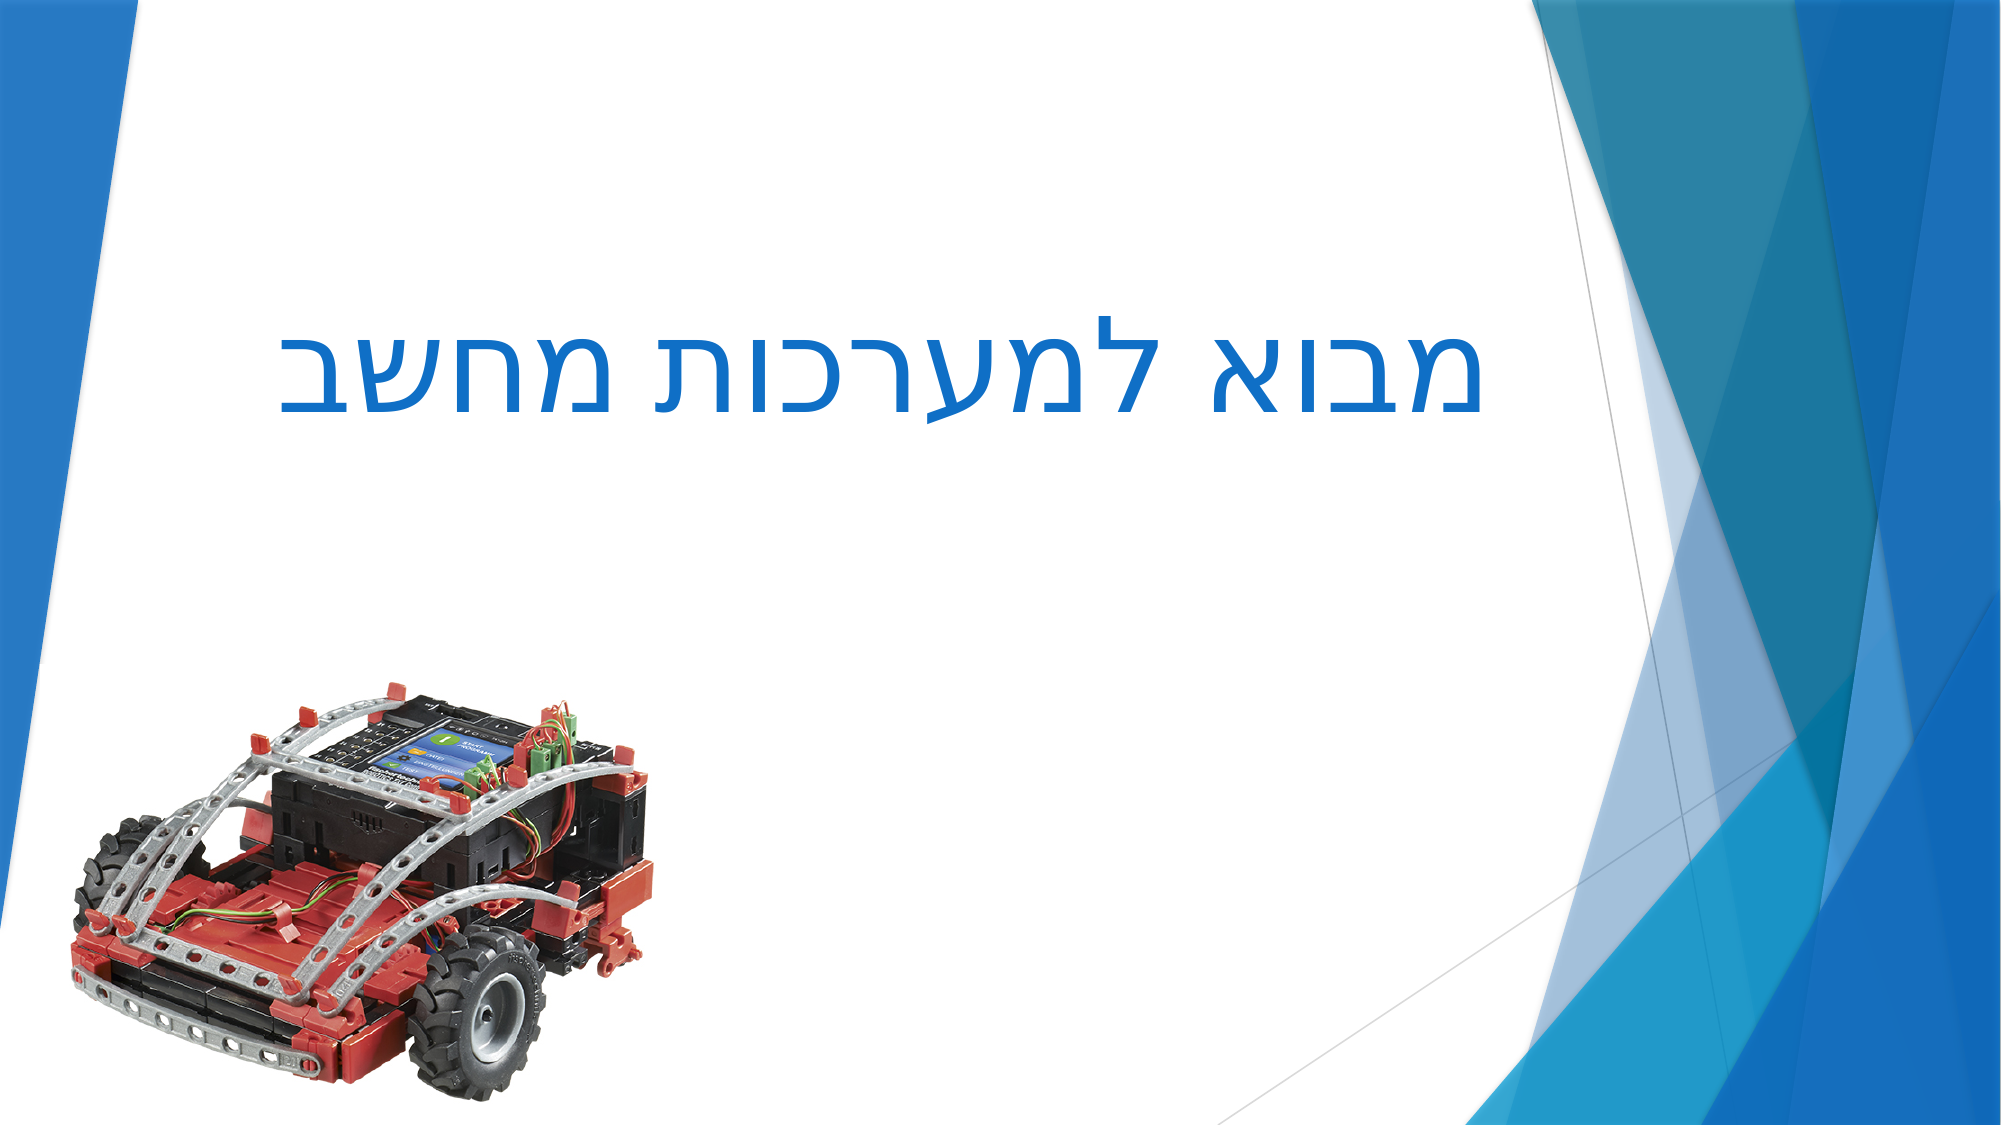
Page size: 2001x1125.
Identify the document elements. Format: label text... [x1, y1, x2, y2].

picture [39, 664, 680, 1125]
title מבוא למערכות מחשב [200, 176, 1569, 447]
